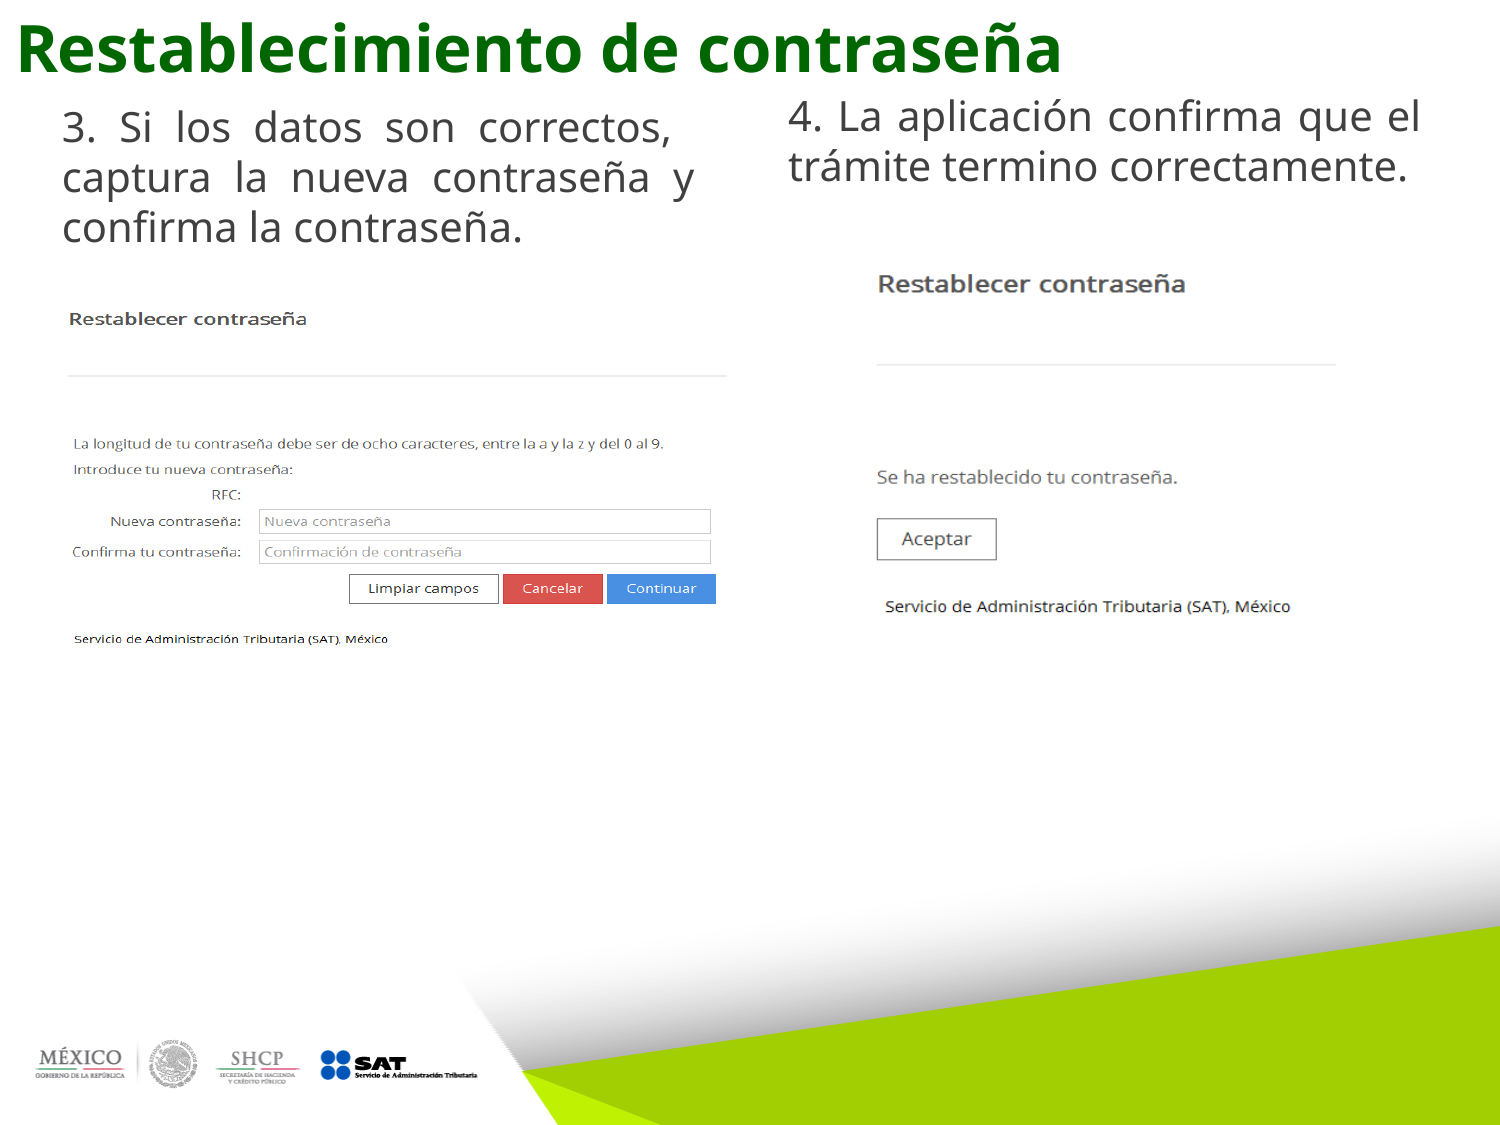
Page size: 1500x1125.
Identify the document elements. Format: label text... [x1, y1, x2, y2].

text_box 3. Si los datos son correctos, captura la nueva contraseña y confirma la contraseña. [46, 94, 710, 246]
text_box 4. La aplicación confirma que el trámite termino correctamente. [773, 94, 1437, 199]
picture [0, 94, 1500, 1125]
title Restablecimiento de contraseña [0, 0, 1500, 94]
